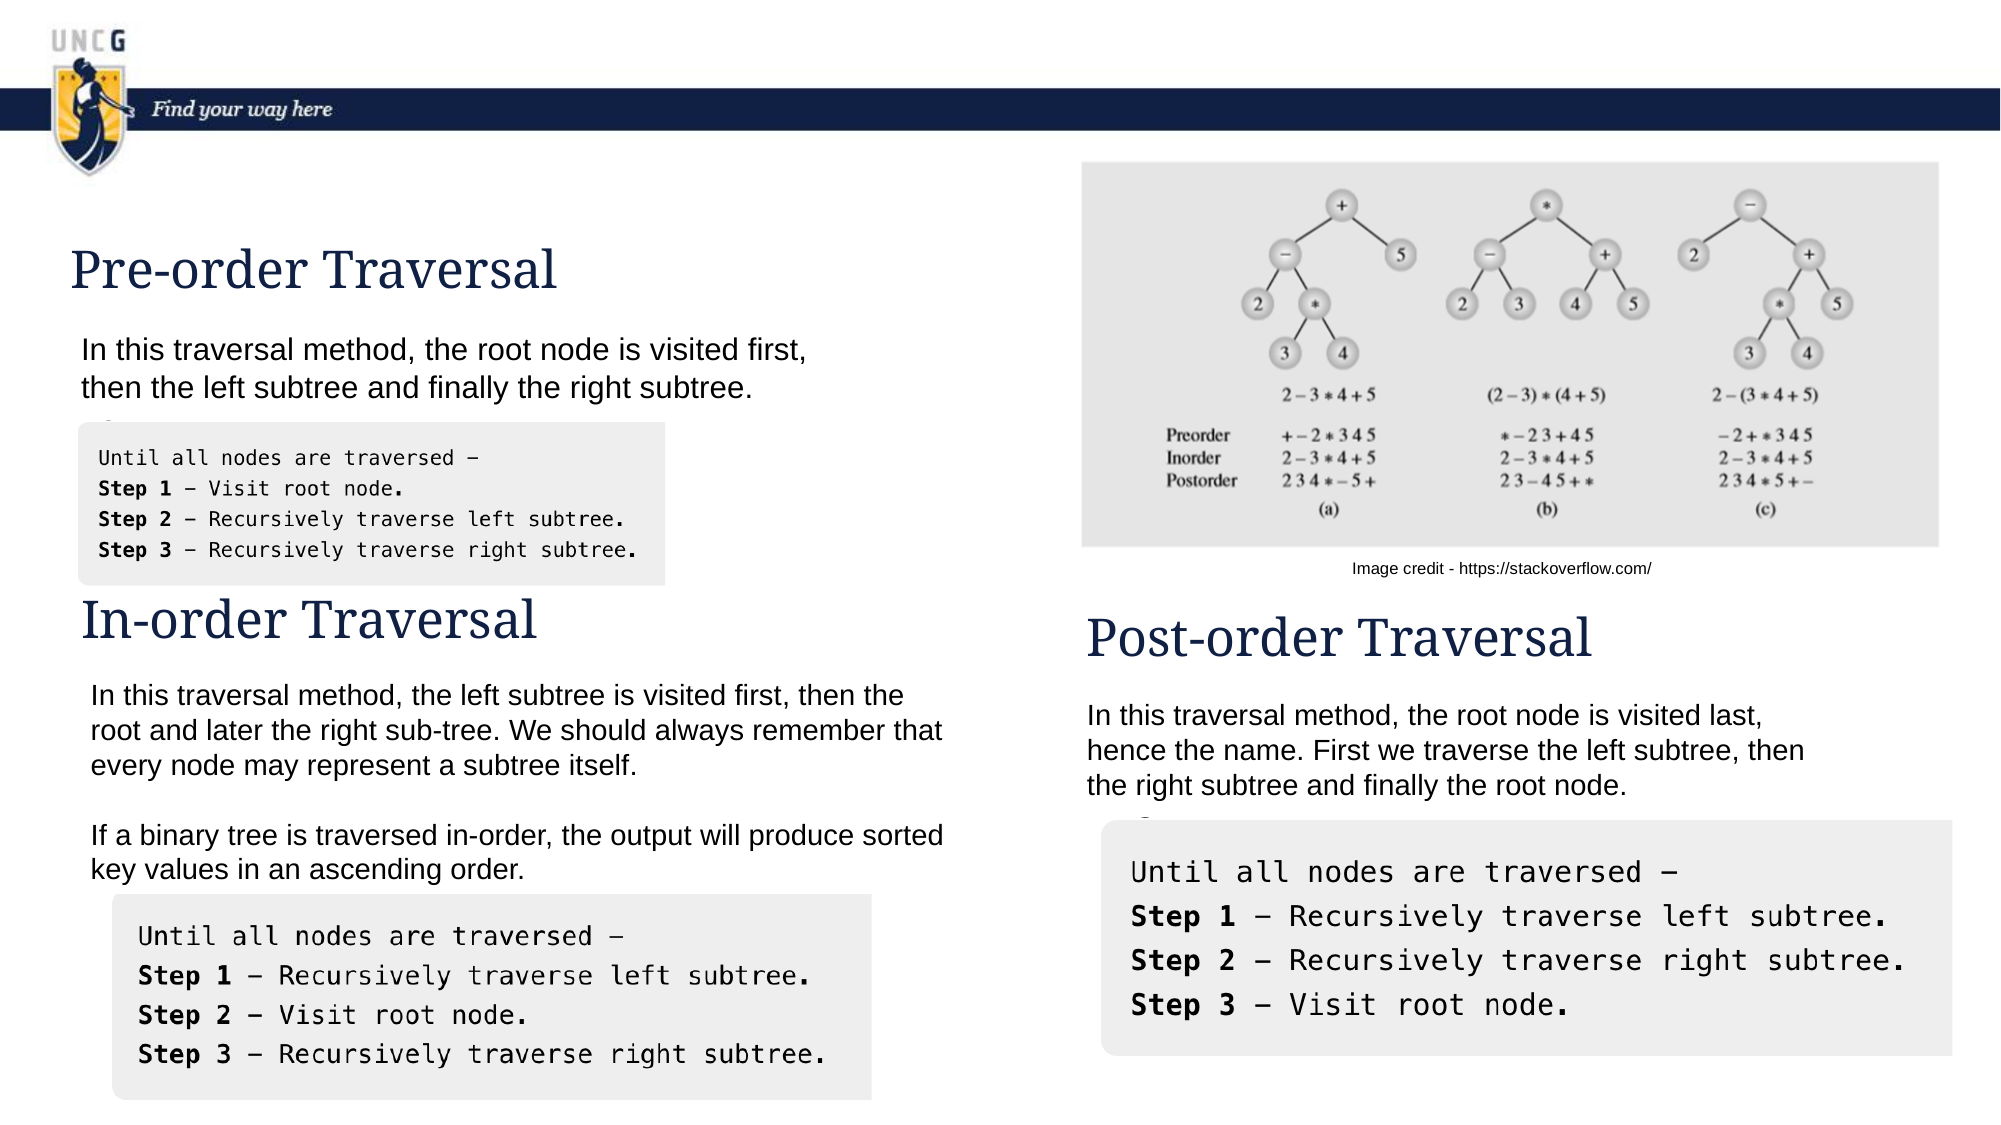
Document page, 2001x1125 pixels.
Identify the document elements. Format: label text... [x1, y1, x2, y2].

text_box In this traversal method, the left subtree is visited first, then the root and later the right sub-tree. We should always remember that every node may represent a subtree itself. If a binary tree is traversed in-order, the output will produce sorted key values in an ascending order. [75, 661, 977, 901]
title In-order Traversal [66, 579, 1566, 657]
picture [0, 0, 2001, 1125]
text_box In this traversal method, the root node is visited first, then the left subtree and finally the right subtree. [65, 314, 890, 420]
title Pre-order Traversal [55, 192, 1066, 308]
title Post-order Traversal [1071, 598, 1855, 676]
text_box In this traversal method, the root node is visited last, hence the name. First we traverse the left subtree, then the right subtree and finally the root node. [1071, 681, 1868, 817]
text_box Image credit - https://stackoverflow.com/ [1337, 564, 1732, 588]
